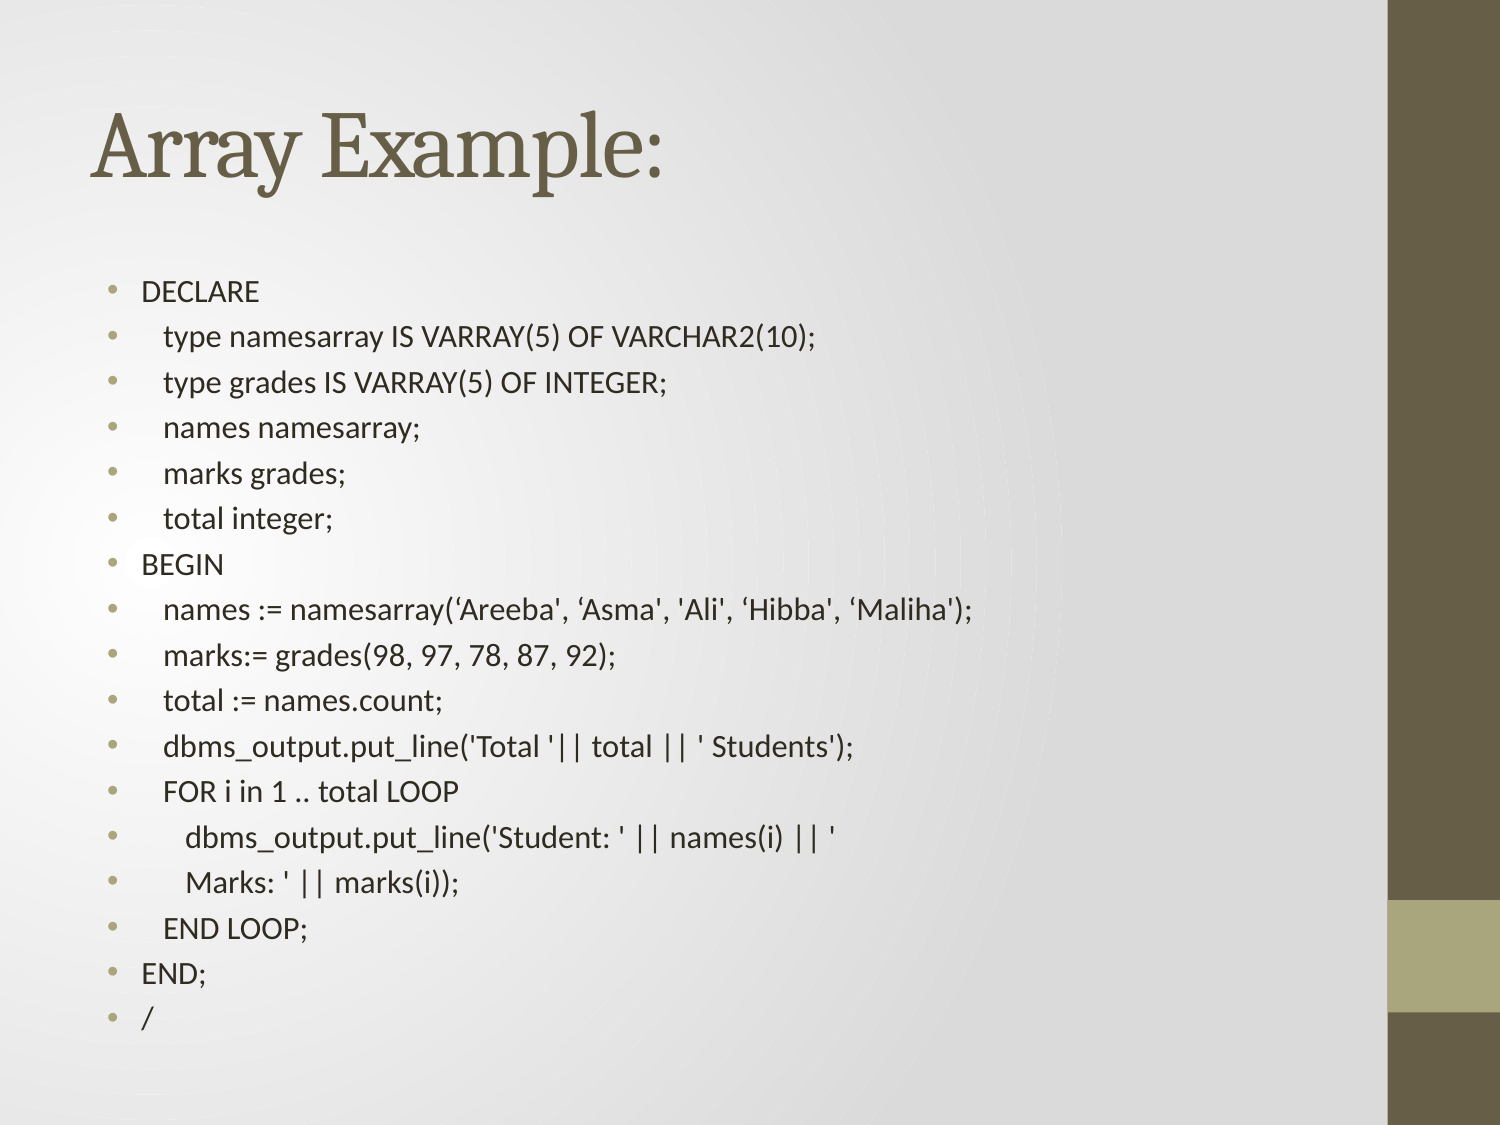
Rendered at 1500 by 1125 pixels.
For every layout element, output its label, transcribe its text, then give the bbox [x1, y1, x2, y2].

list DECLARE type namesarray IS VARRAY(5) OF VARCHAR2(10); type grades IS VARRAY(5) OF INTEGER; names namesarray; marks grades; total integer; BEGIN names := namesarray(‘Areeba', ‘Asma', 'Ali', ‘Hibba', ‘Maliha'); marks:= grades(98, 97, 78, 87, 92); total := names.count; dbms_output.put_line('Total '|| total || ' Students'); FOR i in 1 .. total LOOP dbms_output.put_line('Student: ' || names(i) || ' Marks: ' || marks(i)); END LOOP; END; / [75, 262, 1325, 1050]
title Array Example: [75, 45, 1325, 233]
